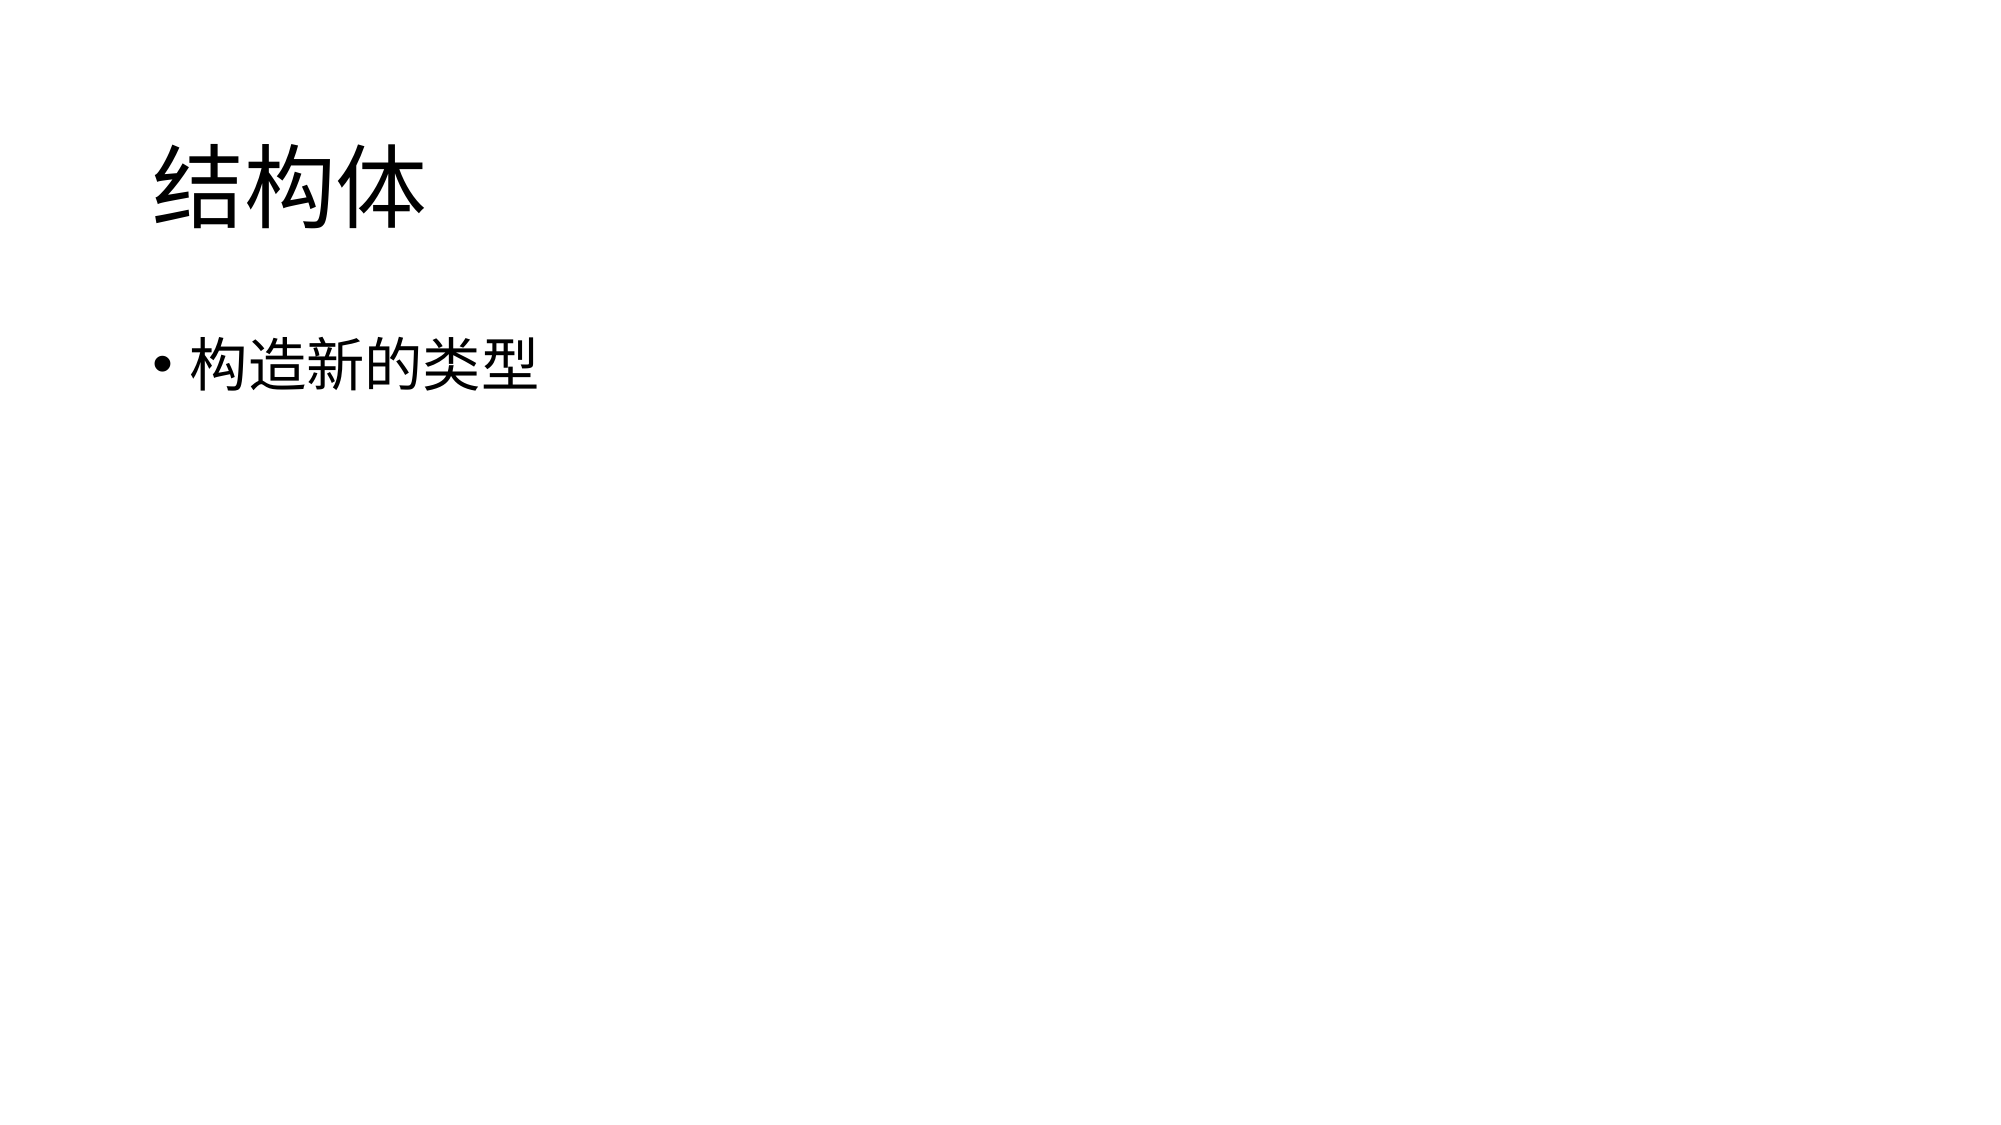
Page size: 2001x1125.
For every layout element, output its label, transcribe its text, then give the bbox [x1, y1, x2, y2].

list 构造新的类型 [137, 299, 1863, 1014]
title 结构体 [137, 59, 1863, 278]
